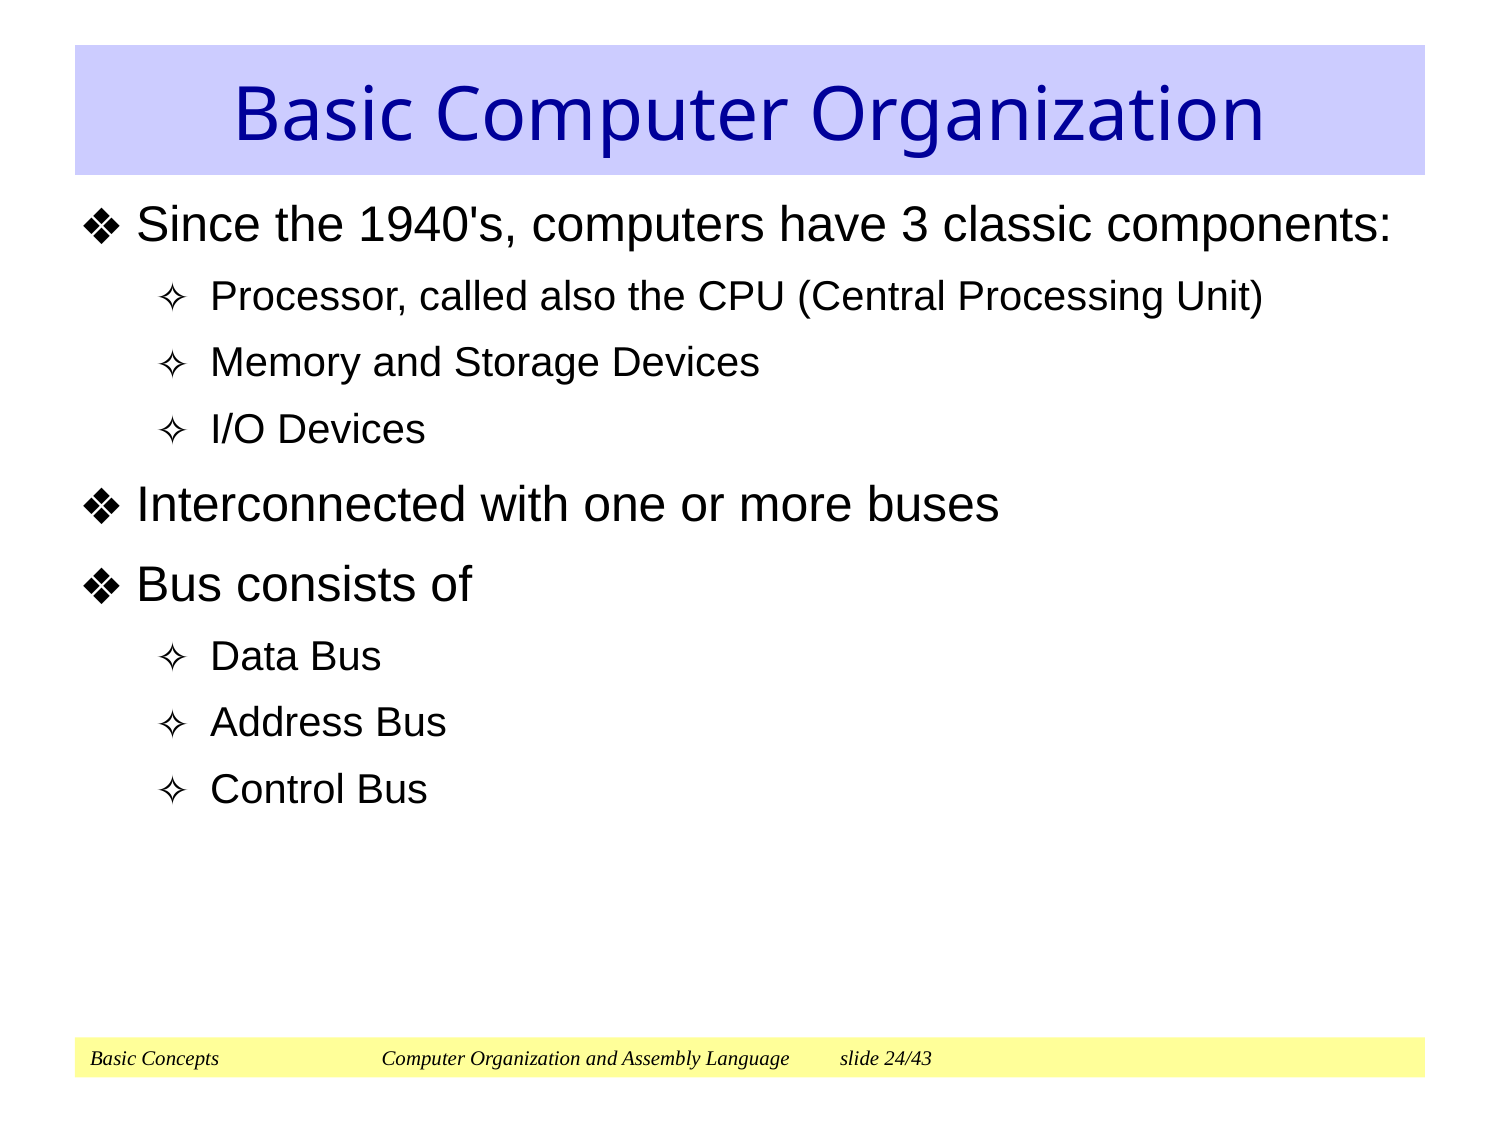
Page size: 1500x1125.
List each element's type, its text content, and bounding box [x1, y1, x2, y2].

title Basic Computer Organization [75, 45, 1425, 175]
list Since the 1940's, computers have 3 classic components: Processor, called also the CPU (Central Processing Unit) Memory and Storage Devices I/O Devices Interconnected with one or more buses Bus consists of Data Bus Address Bus Control Bus [79, 184, 1416, 950]
